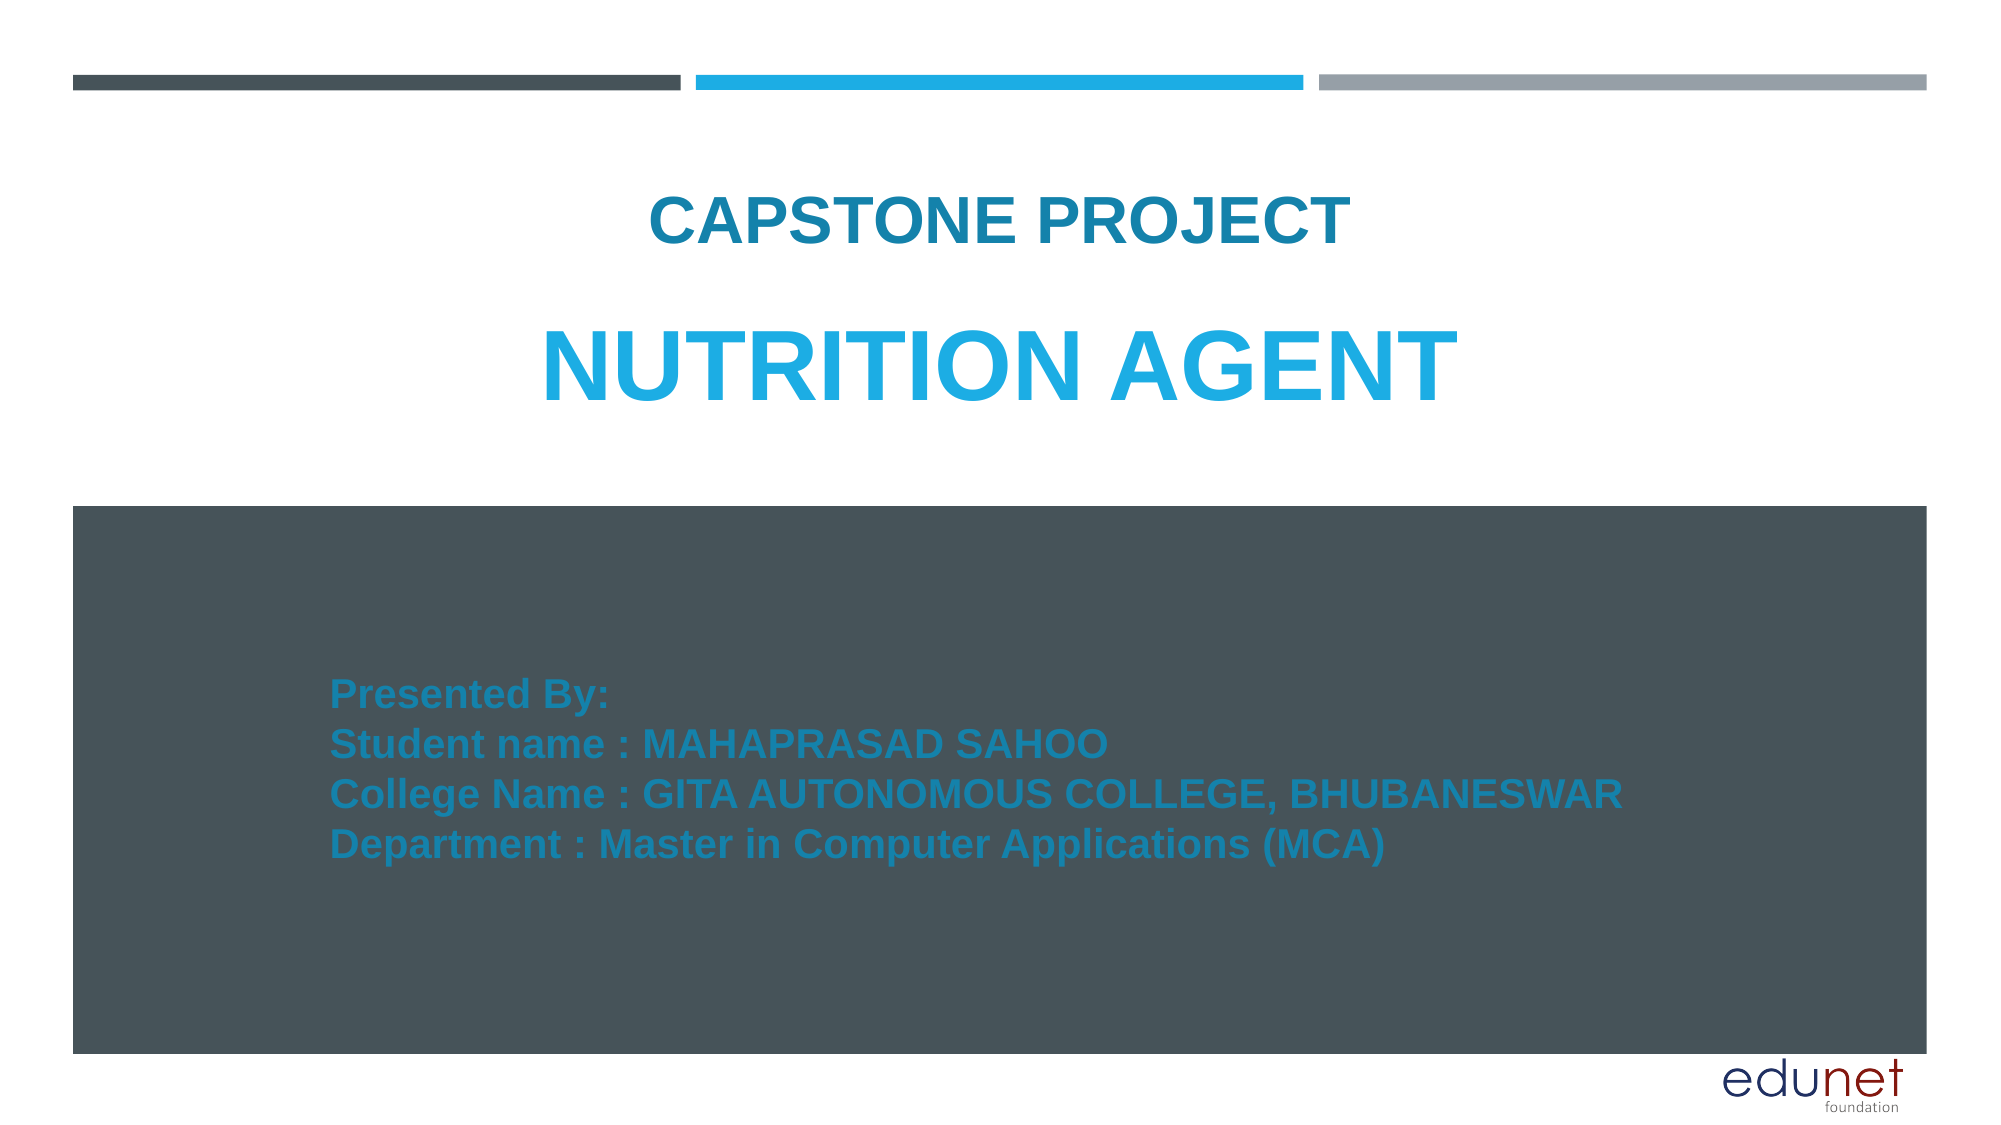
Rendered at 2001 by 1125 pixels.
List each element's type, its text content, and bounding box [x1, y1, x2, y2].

text_box CAPSTONE PROJECT [0, 169, 2000, 265]
picture [1719, 1056, 1905, 1116]
title NUTRITION AGENT [249, 293, 1750, 429]
text_box Presented By: Student name : MAHAPRASAD SAHOO College Name : GITA AUTONOMOUS COLLEGE, BHUBANESWAR Department : Master in Computer Applications (MCA) [314, 659, 1686, 875]
